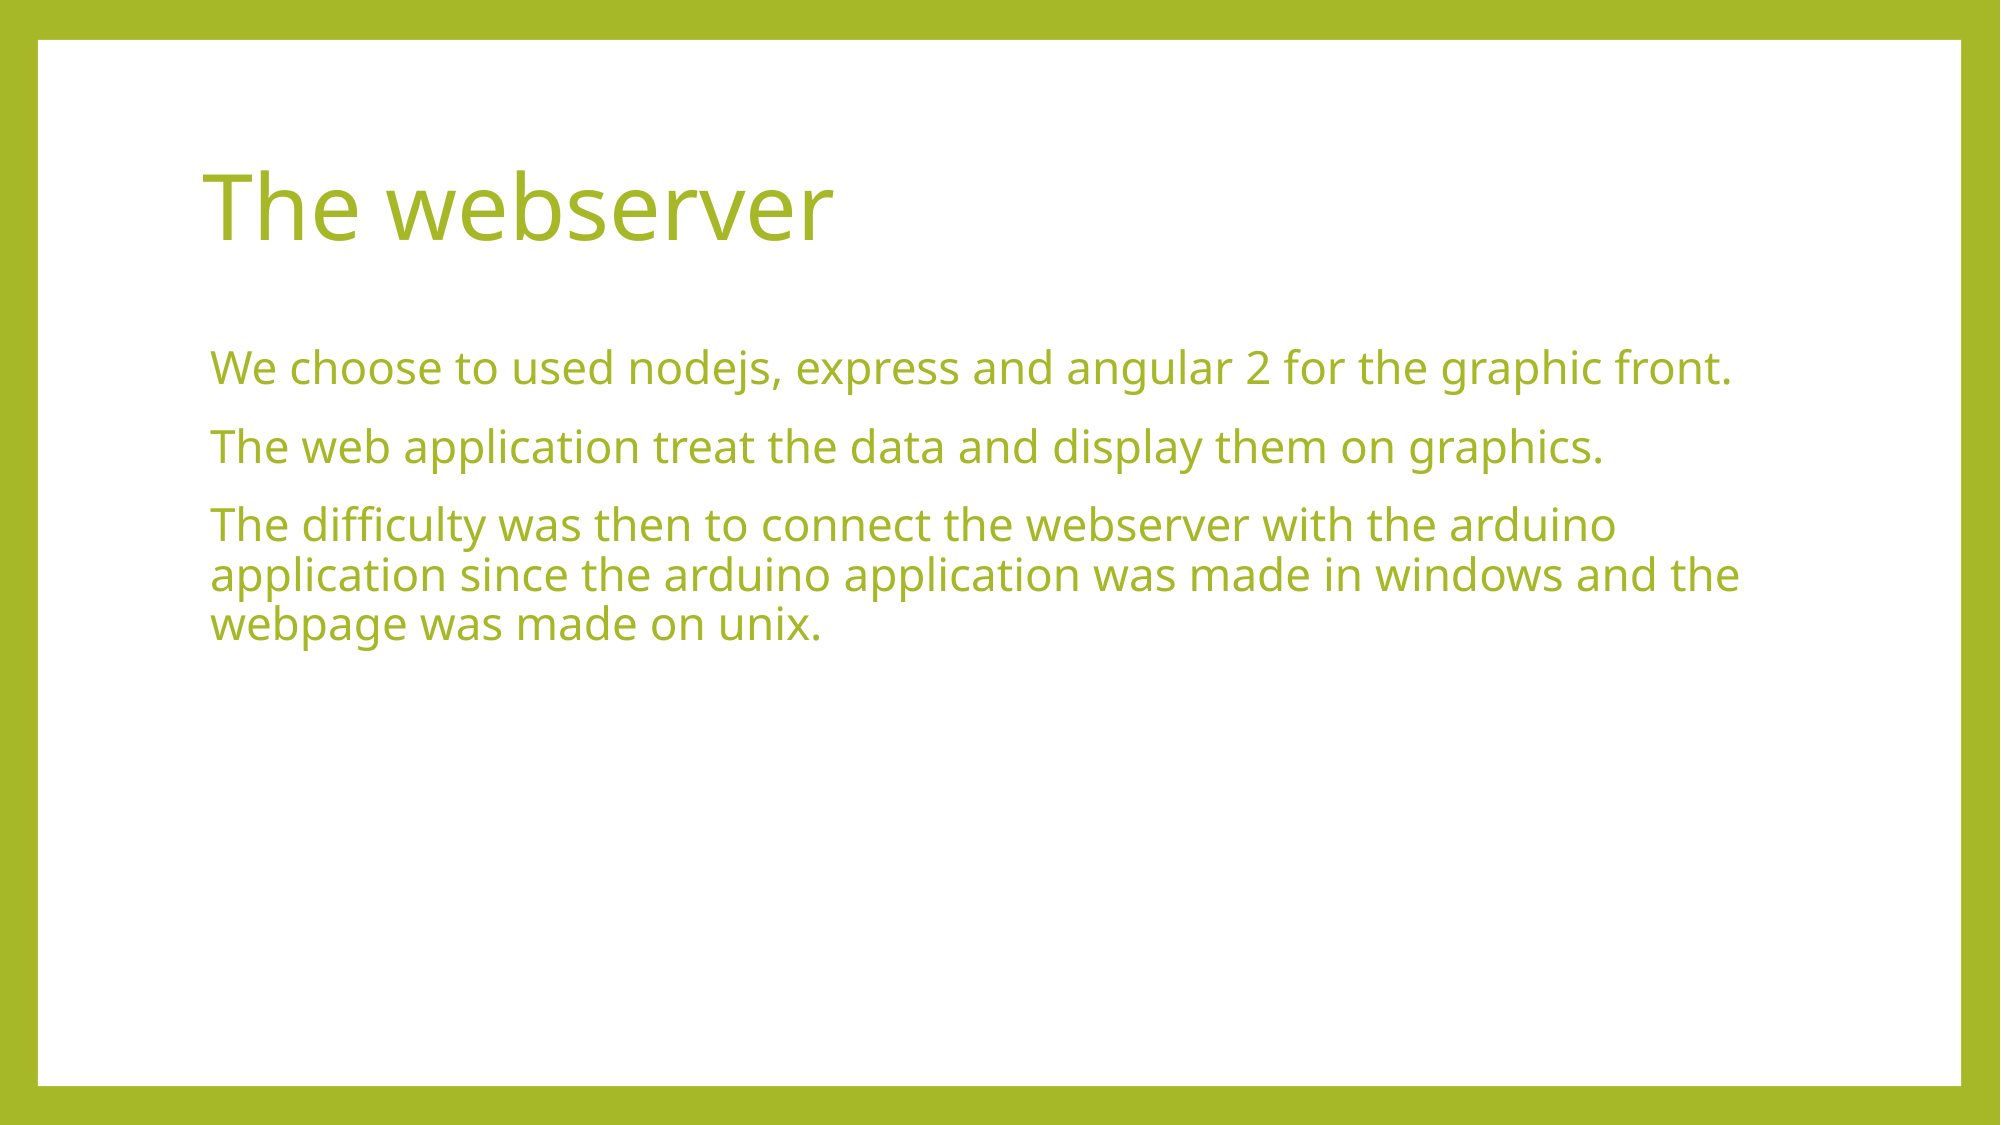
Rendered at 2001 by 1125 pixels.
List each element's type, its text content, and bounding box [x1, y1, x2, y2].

list We choose to used nodejs, express and angular 2 for the graphic front. The web application treat the data and display them on graphics. The difficulty was then to connect the webserver with the arduino application since the arduino application was made in windows and the webpage was made on unix. [187, 337, 1808, 1000]
title The webserver [187, 99, 1808, 323]
